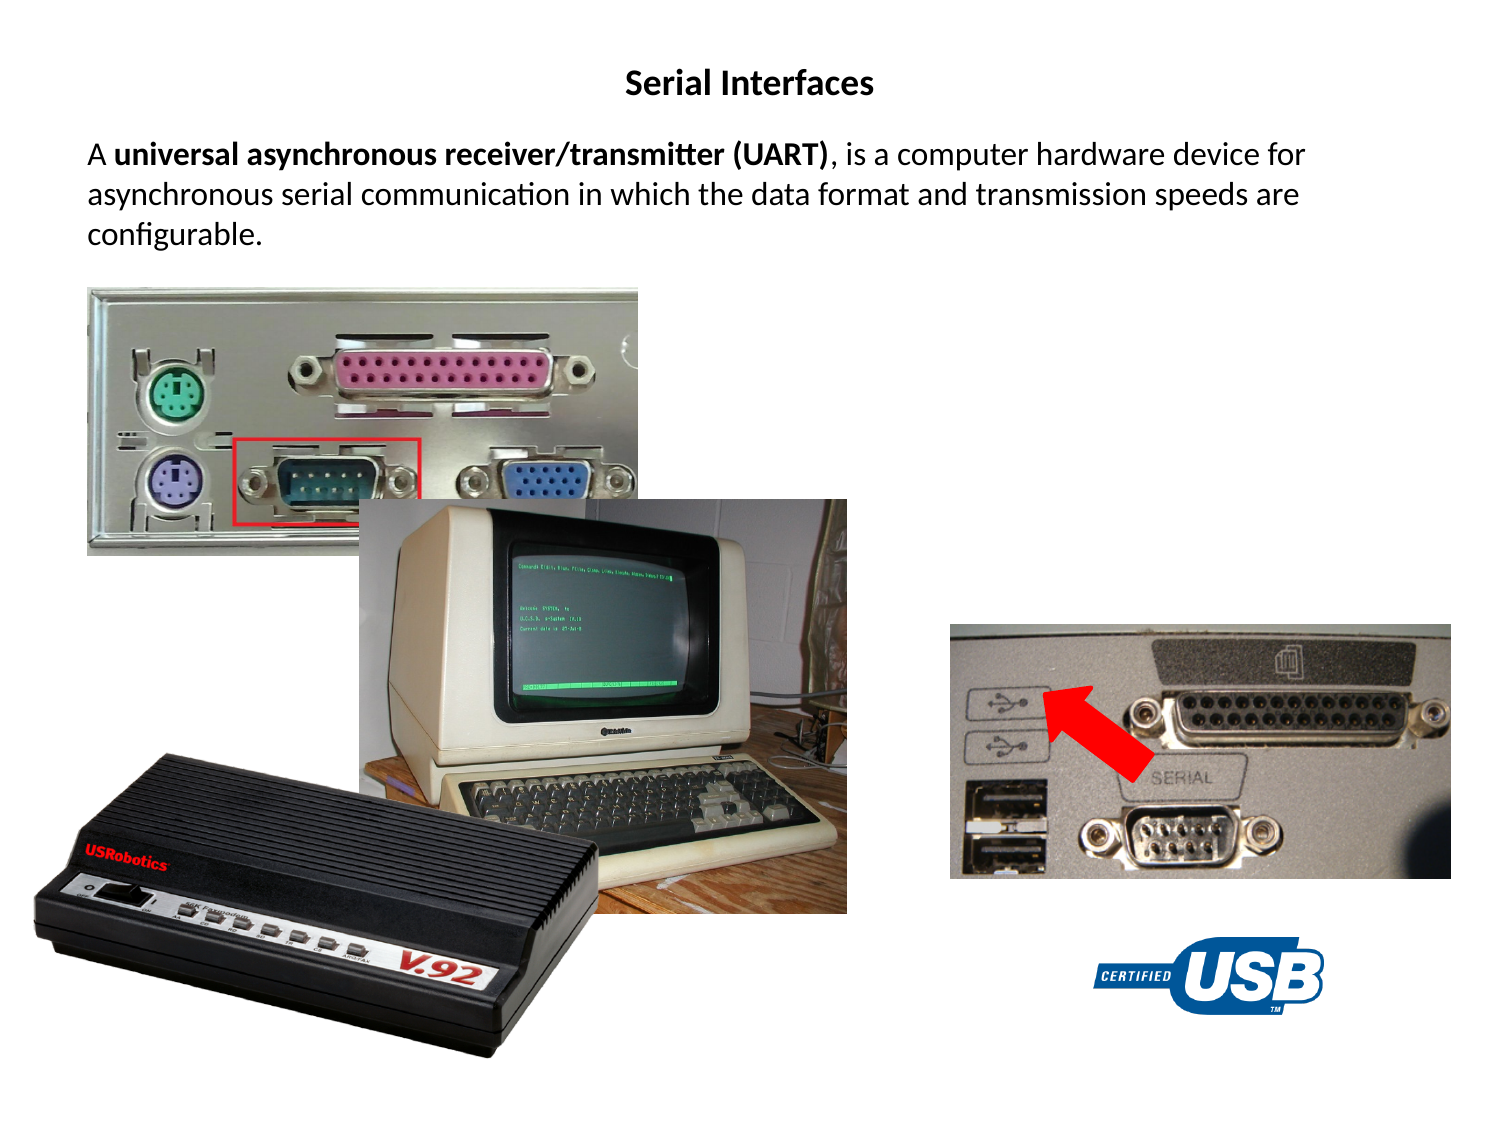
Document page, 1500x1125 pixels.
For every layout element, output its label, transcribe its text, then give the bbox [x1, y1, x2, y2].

picture [949, 624, 1451, 879]
text_box Serial Interfaces [0, 50, 1500, 111]
picture [1093, 937, 1324, 1016]
picture [0, 287, 847, 1125]
text_box A universal asynchronous receiver/transmitter (UART), is a computer hardware device for asynchronous serial communication in which the data format and transmission speeds are configurable. [72, 124, 1423, 260]
